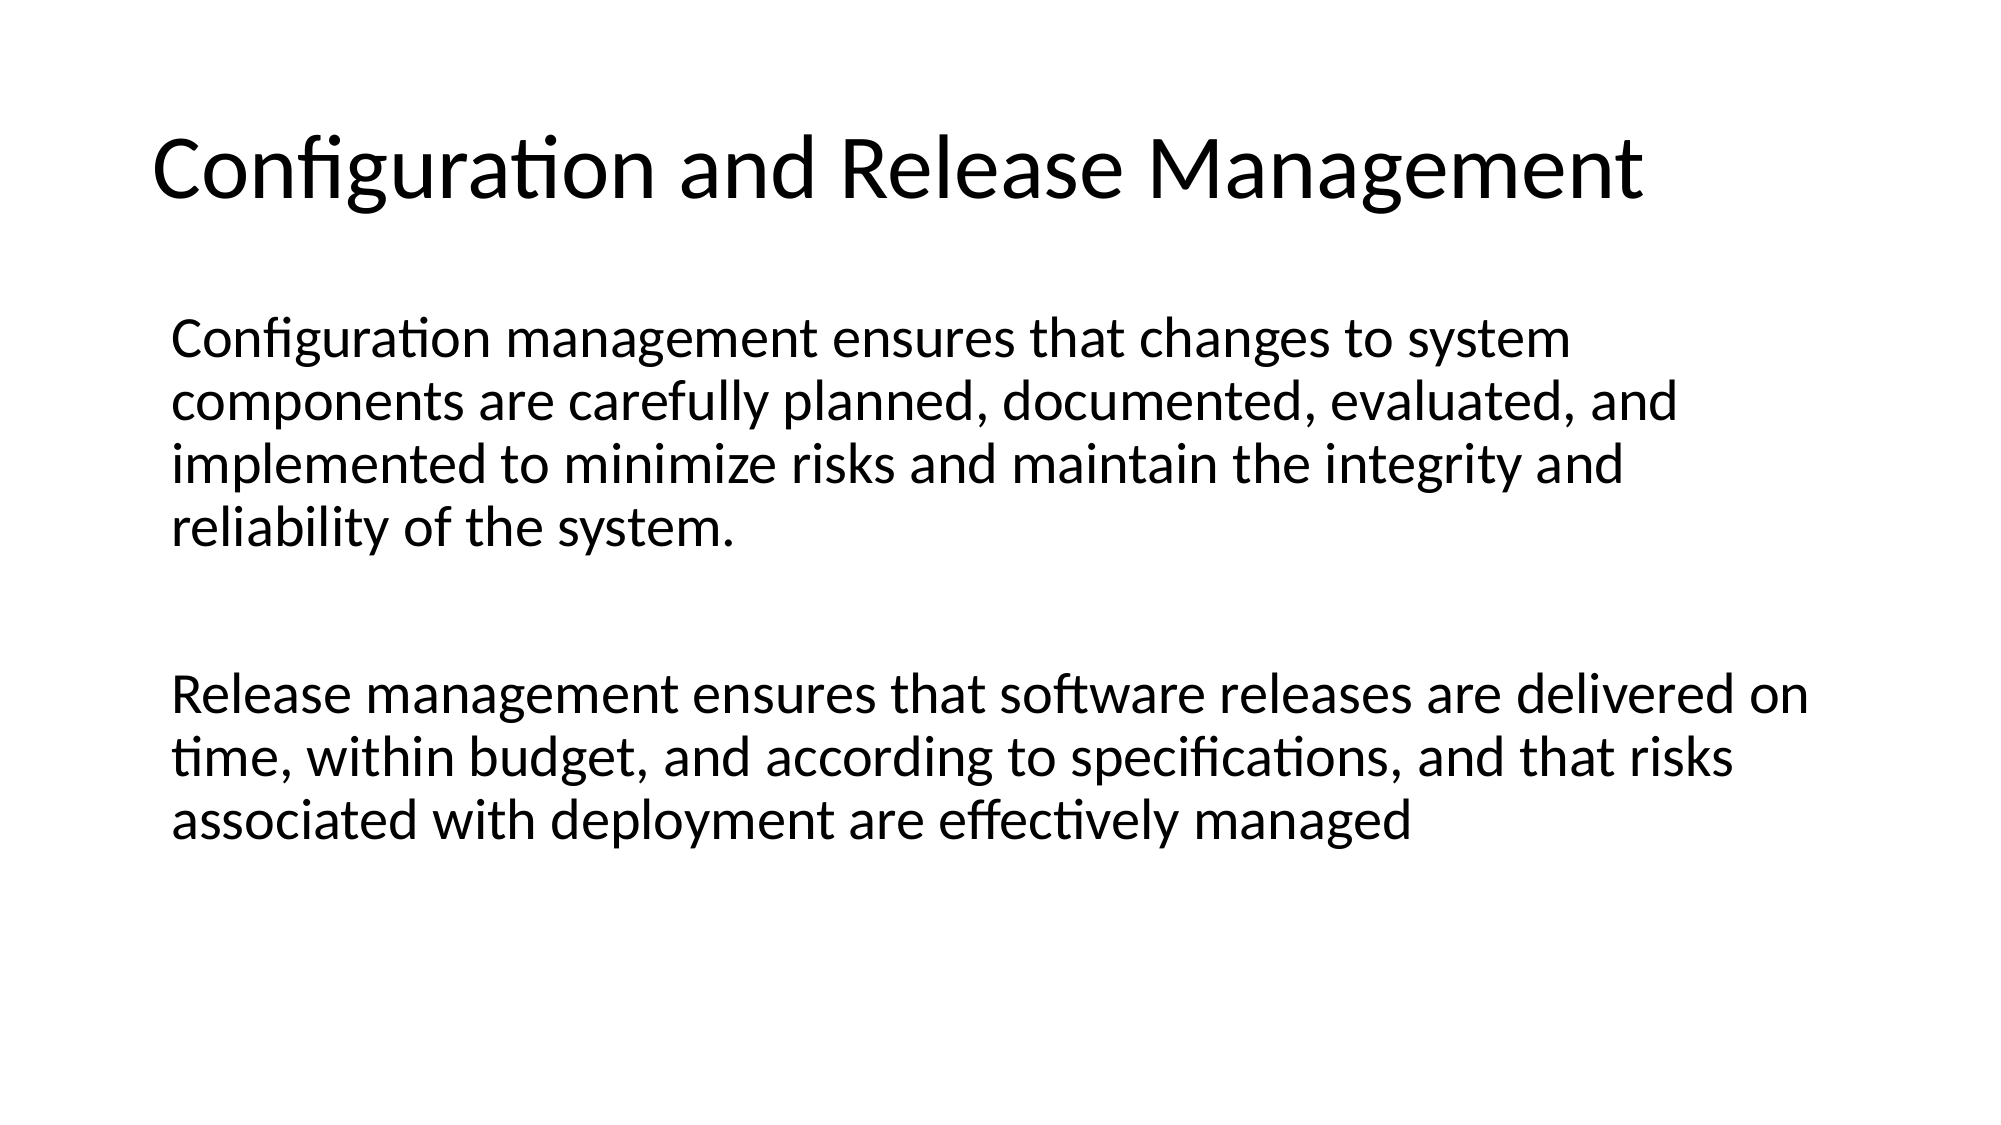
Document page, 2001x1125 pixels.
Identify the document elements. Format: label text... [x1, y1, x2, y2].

list Configuration management ensures that changes to system components are carefully planned, documented, evaluated, and implemented to minimize risks and maintain the integrity and reliability of the system. Release management ensures that software releases are delivered on time, within budget, and according to specifications, and that risks associated with deployment are effectively managed [137, 299, 1863, 1014]
title Configuration and Release Management [137, 59, 1863, 278]
